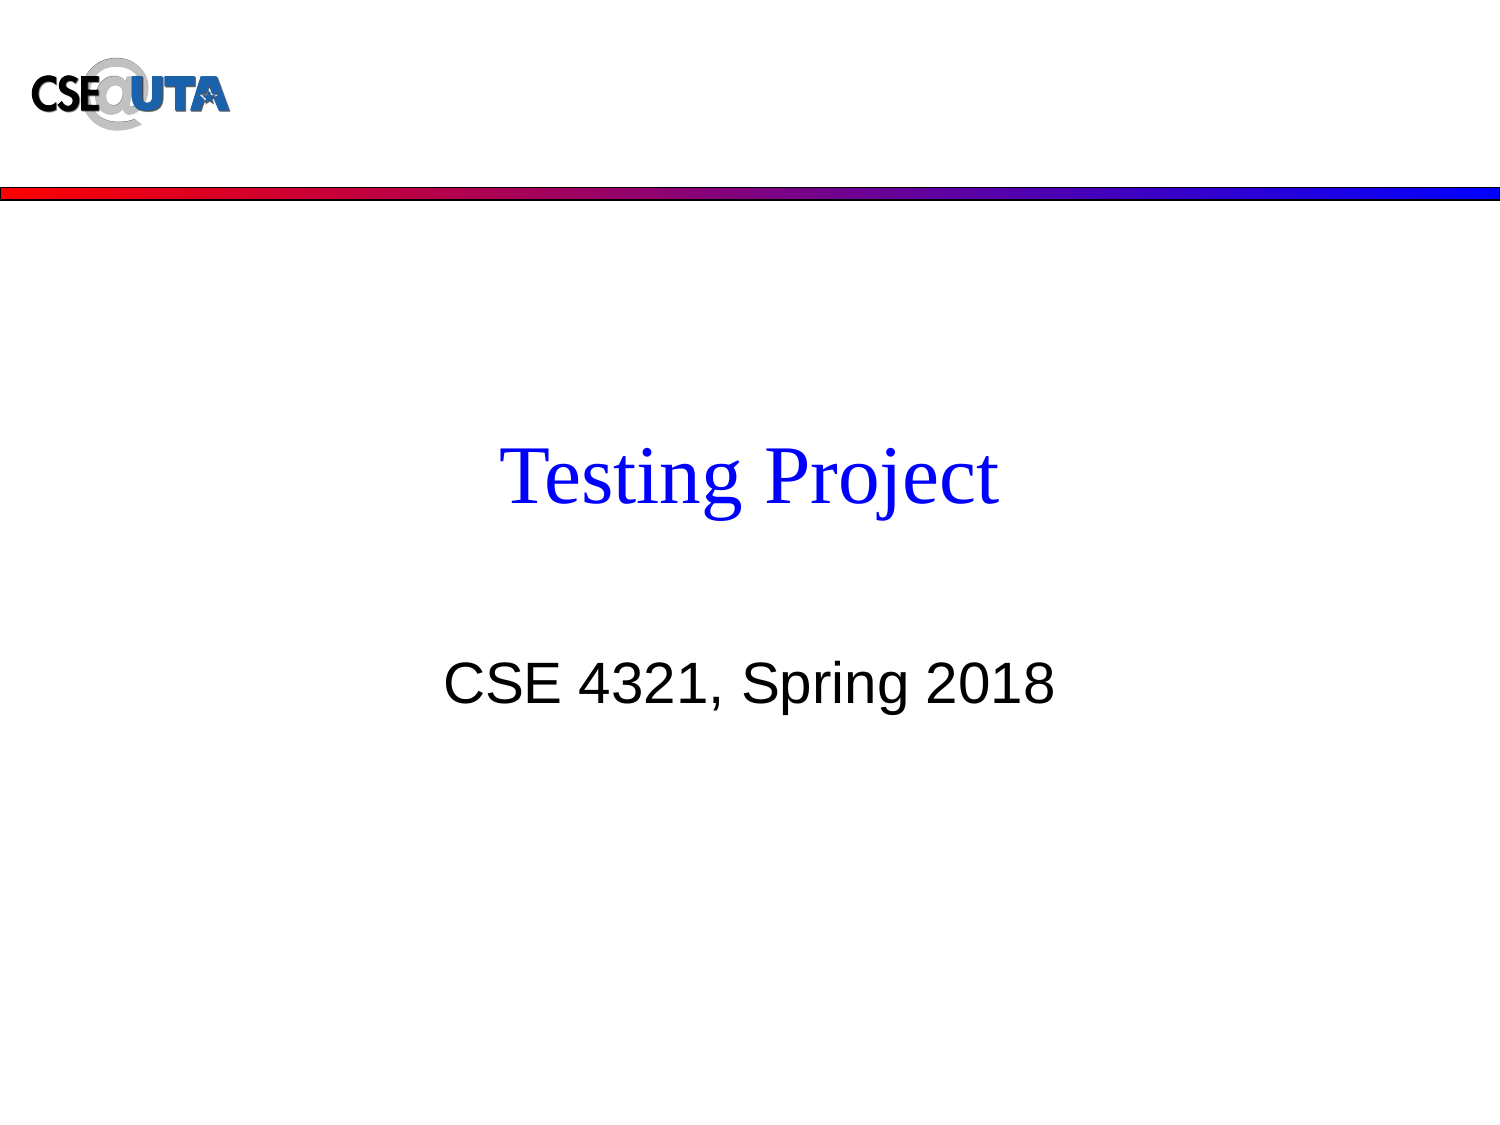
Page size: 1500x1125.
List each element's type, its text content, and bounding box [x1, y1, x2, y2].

title Testing Project [112, 349, 1388, 591]
subtitle CSE 4321, Spring 2018 [225, 637, 1275, 925]
picture [24, 53, 237, 135]
